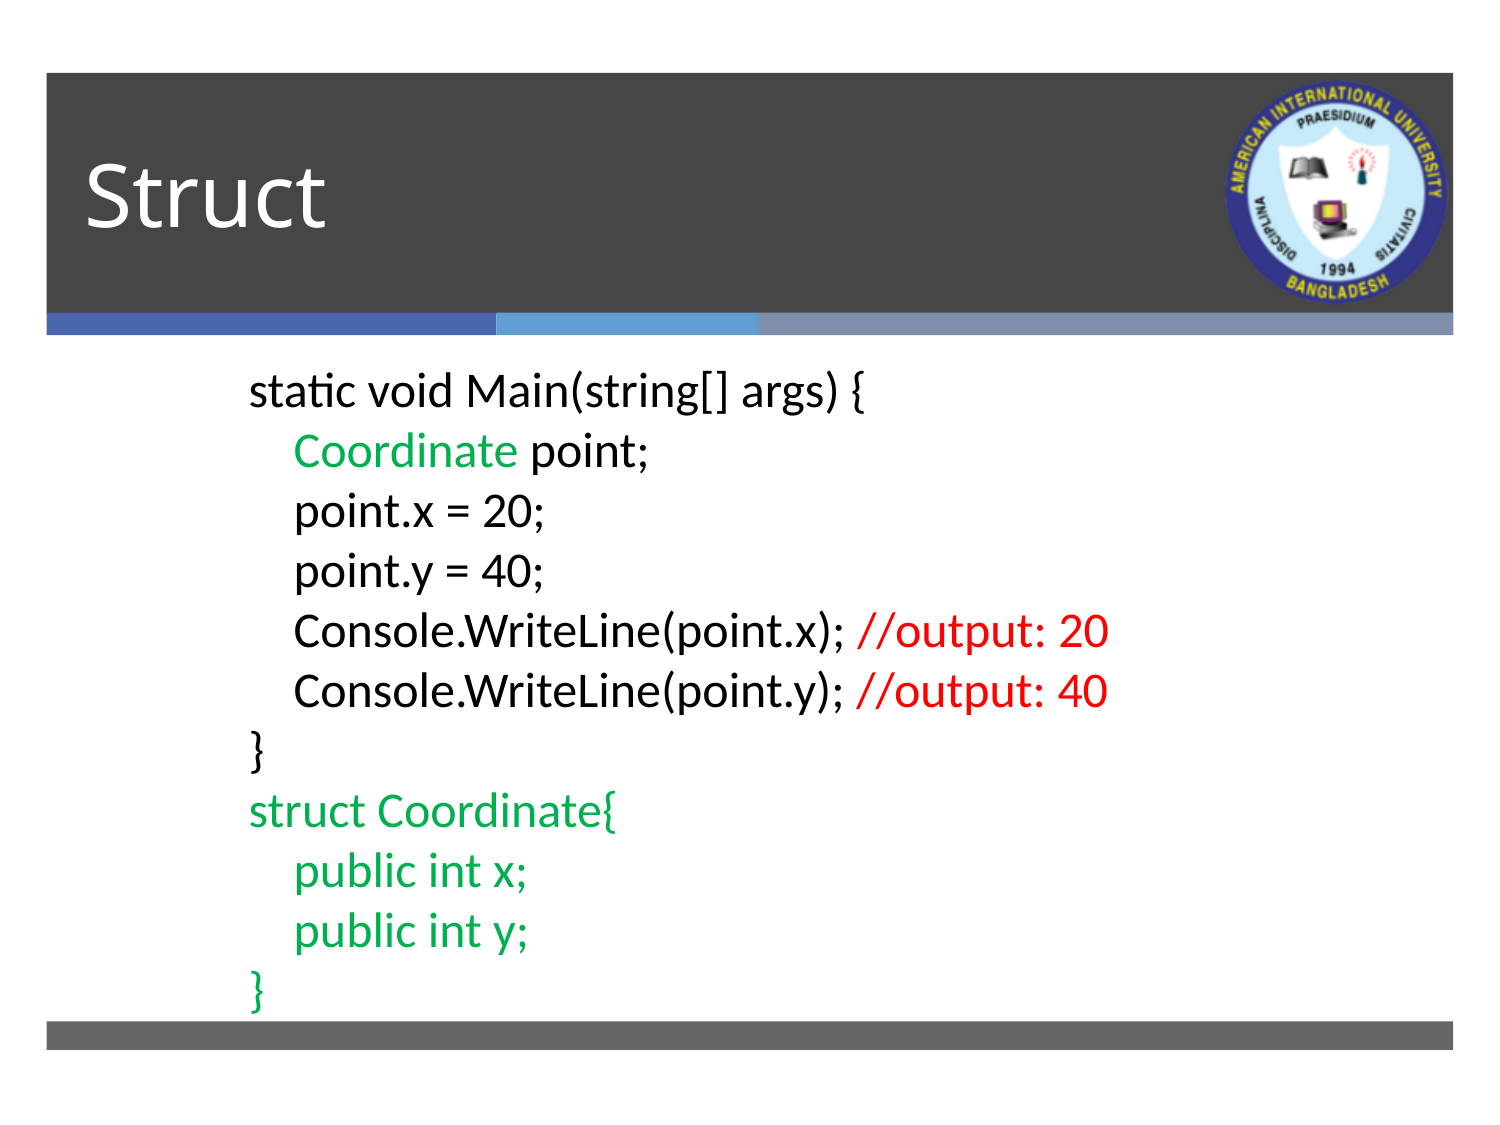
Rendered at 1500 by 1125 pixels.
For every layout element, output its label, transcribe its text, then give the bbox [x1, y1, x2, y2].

title Struct [69, 73, 1351, 253]
picture [1220, 75, 1454, 310]
text_box static void Main(string[] args) { Coordinate point; point.x = 20; point.y = 40; Console.WriteLine(point.x); //output: 20 Console.WriteLine(point.y); //output: 40 } struct Coordinate{ public int x; public int y; } [69, 349, 1398, 1025]
